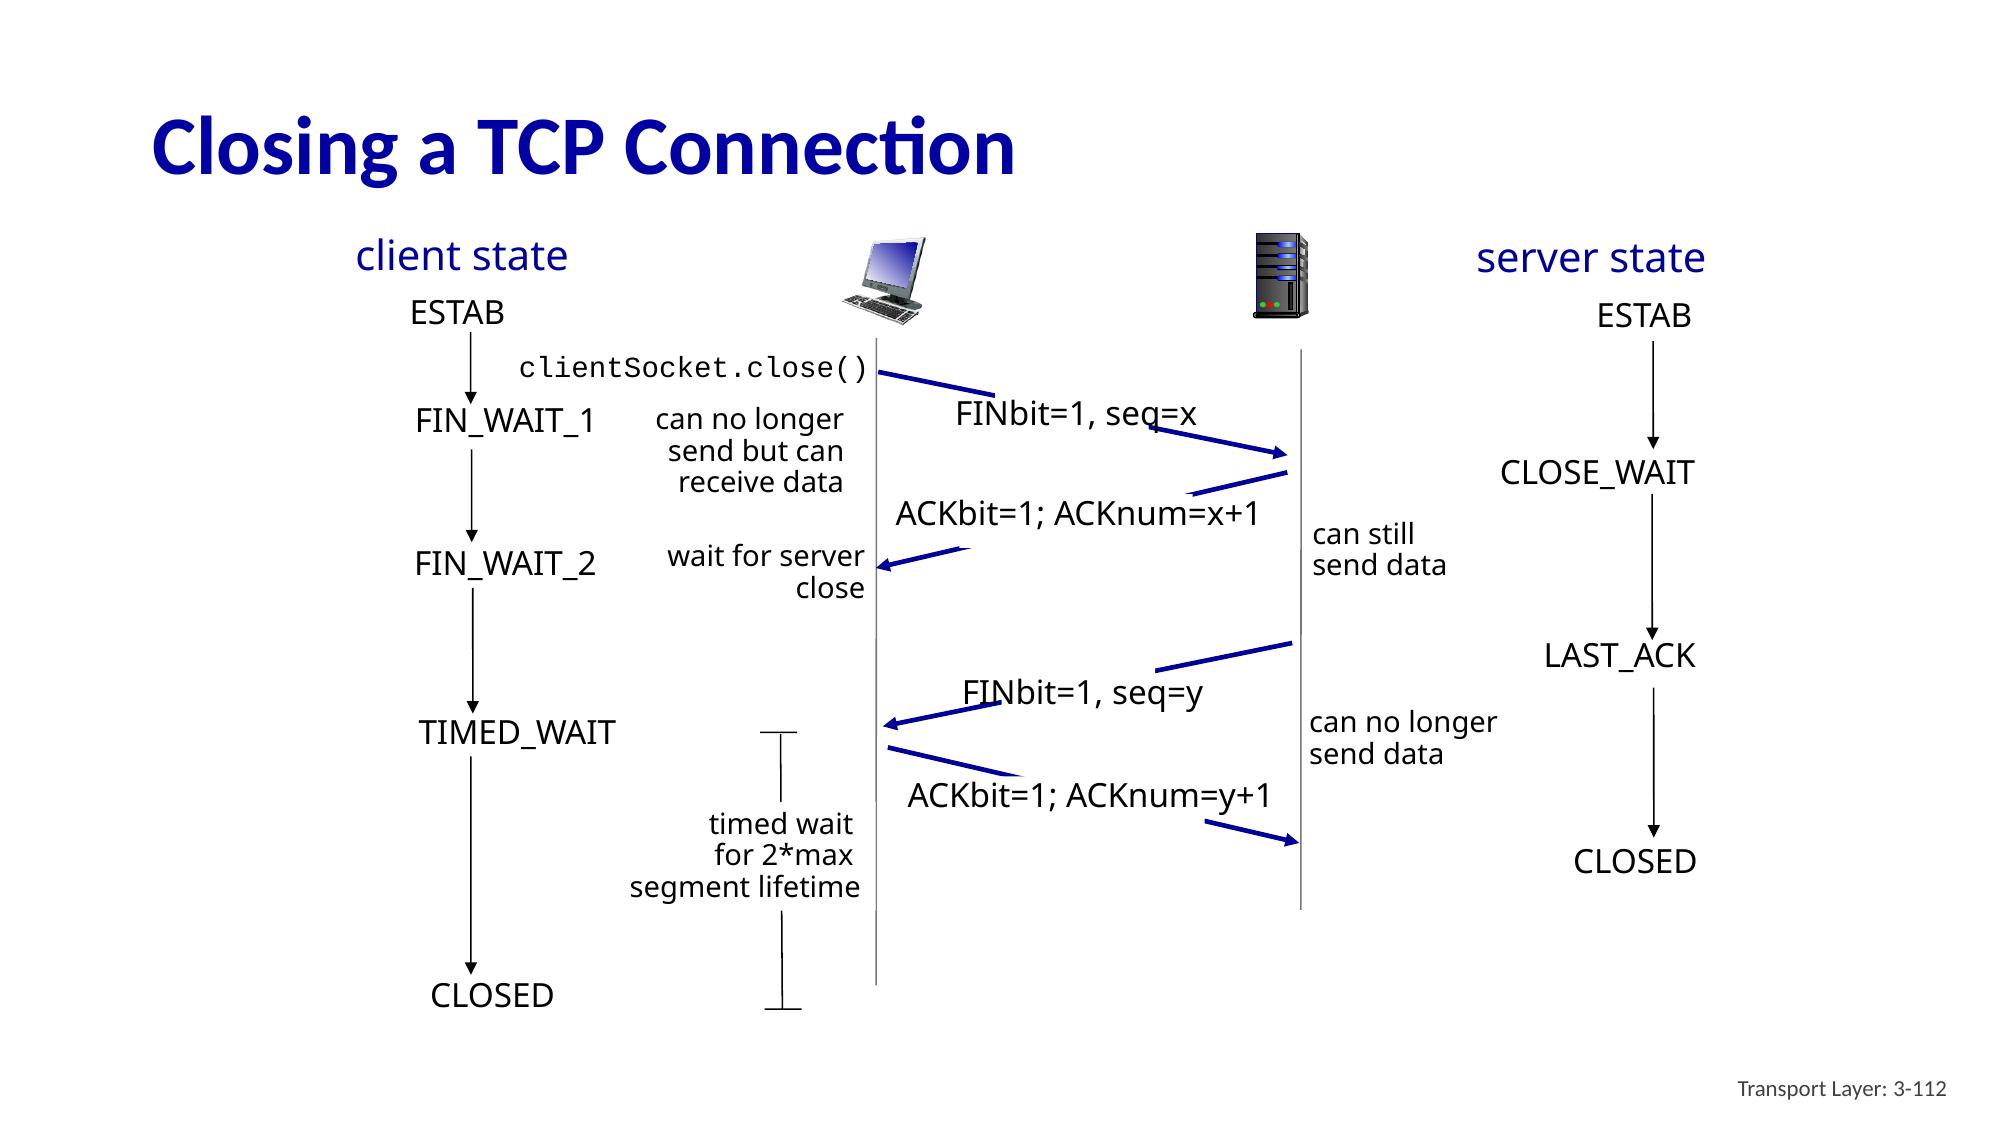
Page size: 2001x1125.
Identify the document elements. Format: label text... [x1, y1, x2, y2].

title Closing a TCP Connection [137, 74, 1863, 221]
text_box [396, 332, 616, 447]
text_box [649, 472, 1459, 613]
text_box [417, 732, 868, 1023]
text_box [882, 631, 1293, 727]
text_box client state [340, 220, 584, 326]
text_box server state [1461, 223, 1722, 329]
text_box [1483, 341, 1712, 499]
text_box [887, 747, 1300, 843]
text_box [1560, 687, 1711, 889]
text_box ESTAB [394, 283, 521, 339]
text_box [1253, 233, 1309, 318]
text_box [402, 587, 633, 760]
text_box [395, 449, 615, 590]
slide_number Transport Layer: 3-112 [1512, 1056, 1963, 1117]
text_box ESTAB [1581, 286, 1708, 341]
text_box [821, 233, 928, 332]
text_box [1300, 493, 1711, 779]
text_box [504, 340, 1288, 508]
